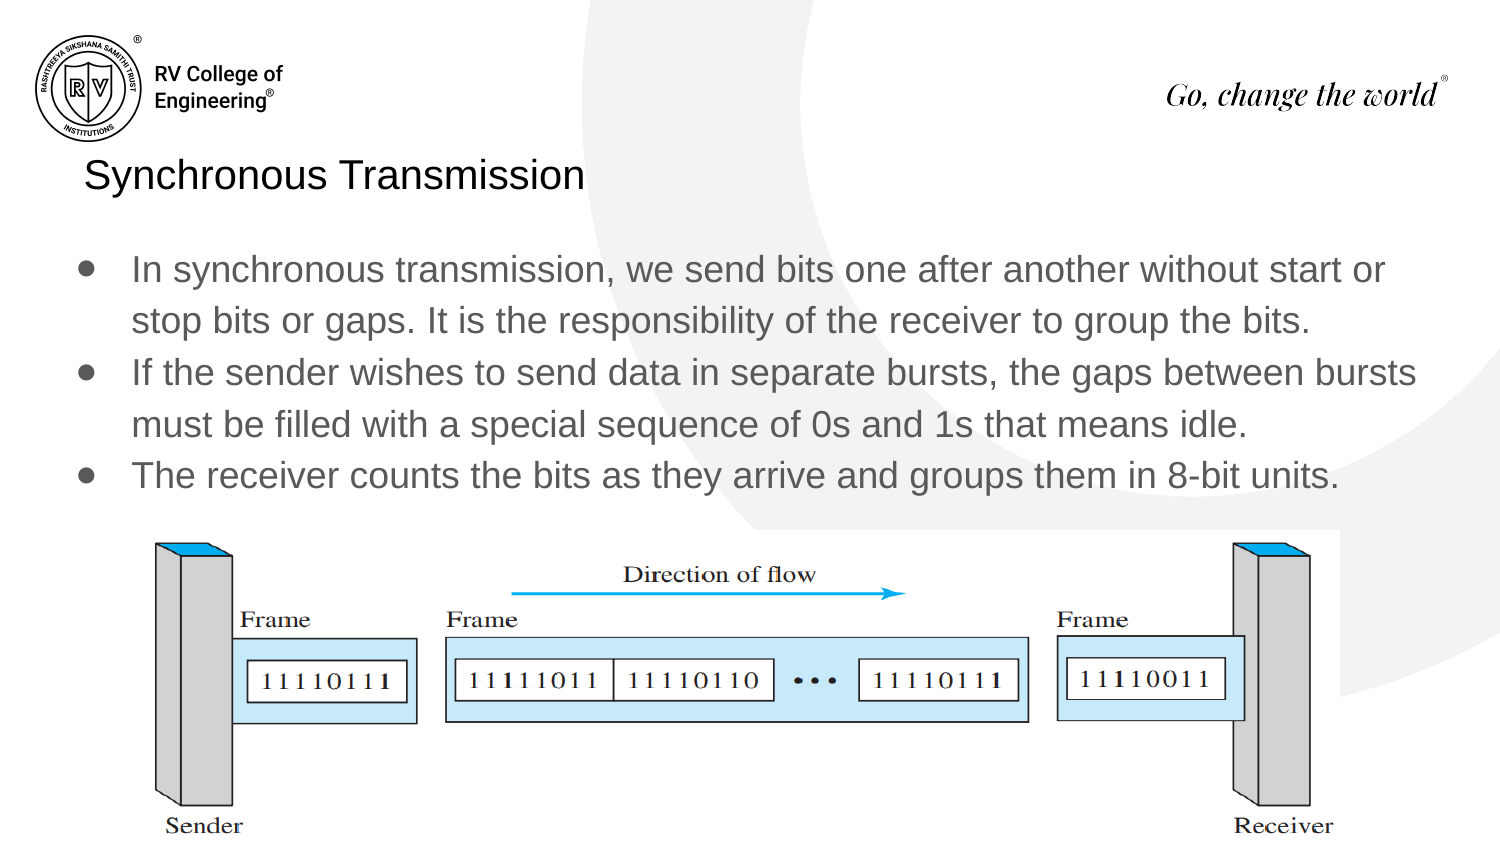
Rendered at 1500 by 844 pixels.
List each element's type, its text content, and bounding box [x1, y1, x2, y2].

picture [141, 530, 1340, 844]
picture [0, 0, 1500, 844]
list In synchronous transmission, we send bits one after another without start or stop bits or gaps. It is the responsibility of the receiver to group the bits. If the sender wishes to send data in separate bursts, the gaps between bursts must be filled with a special sequence of 0s and 1s that means idle. The receiver counts the bits as they arrive and groups them in 8-bit units. [41, 222, 1440, 844]
title Synchronous Transmission [68, 133, 1467, 223]
